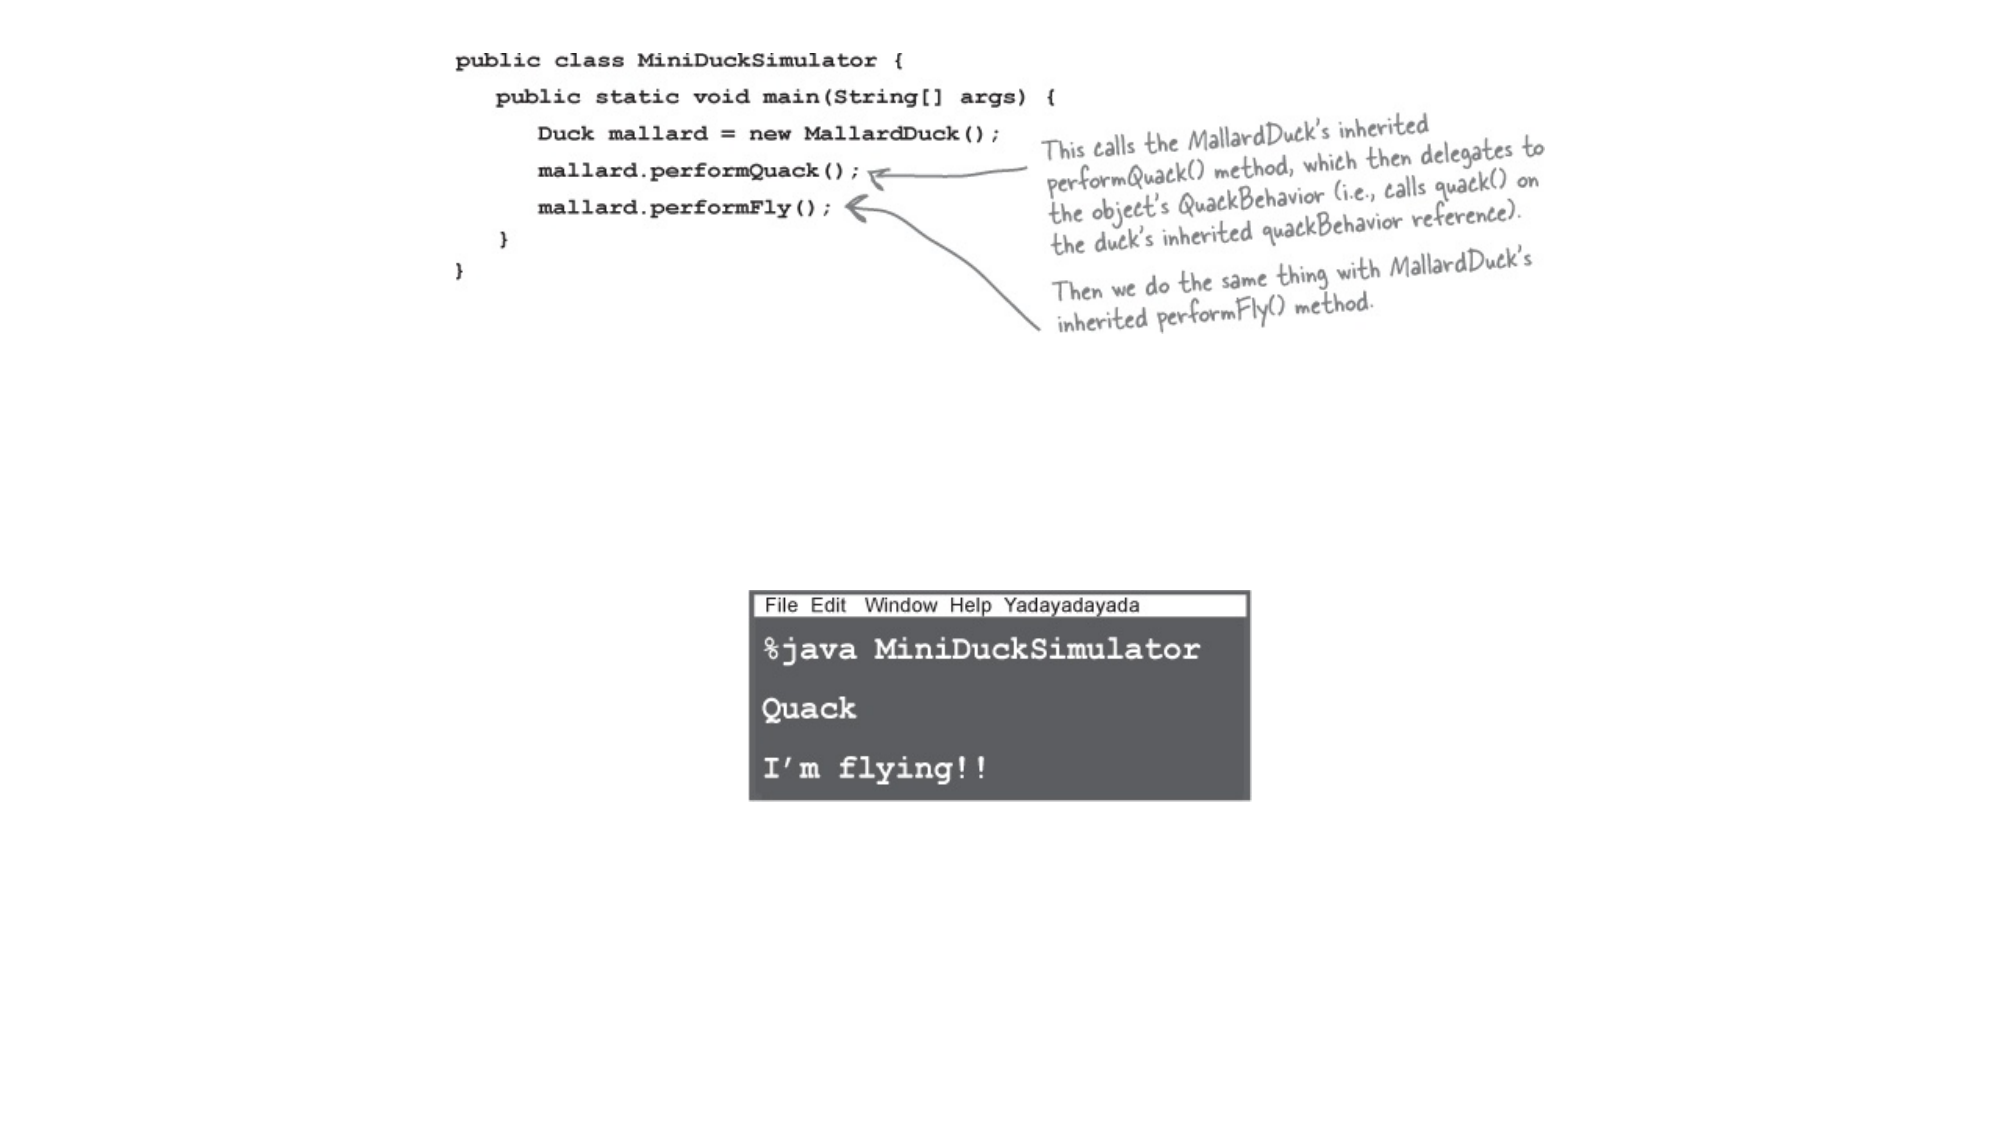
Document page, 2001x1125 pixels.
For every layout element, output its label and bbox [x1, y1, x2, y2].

picture [455, 53, 1545, 334]
picture [748, 590, 1252, 802]
